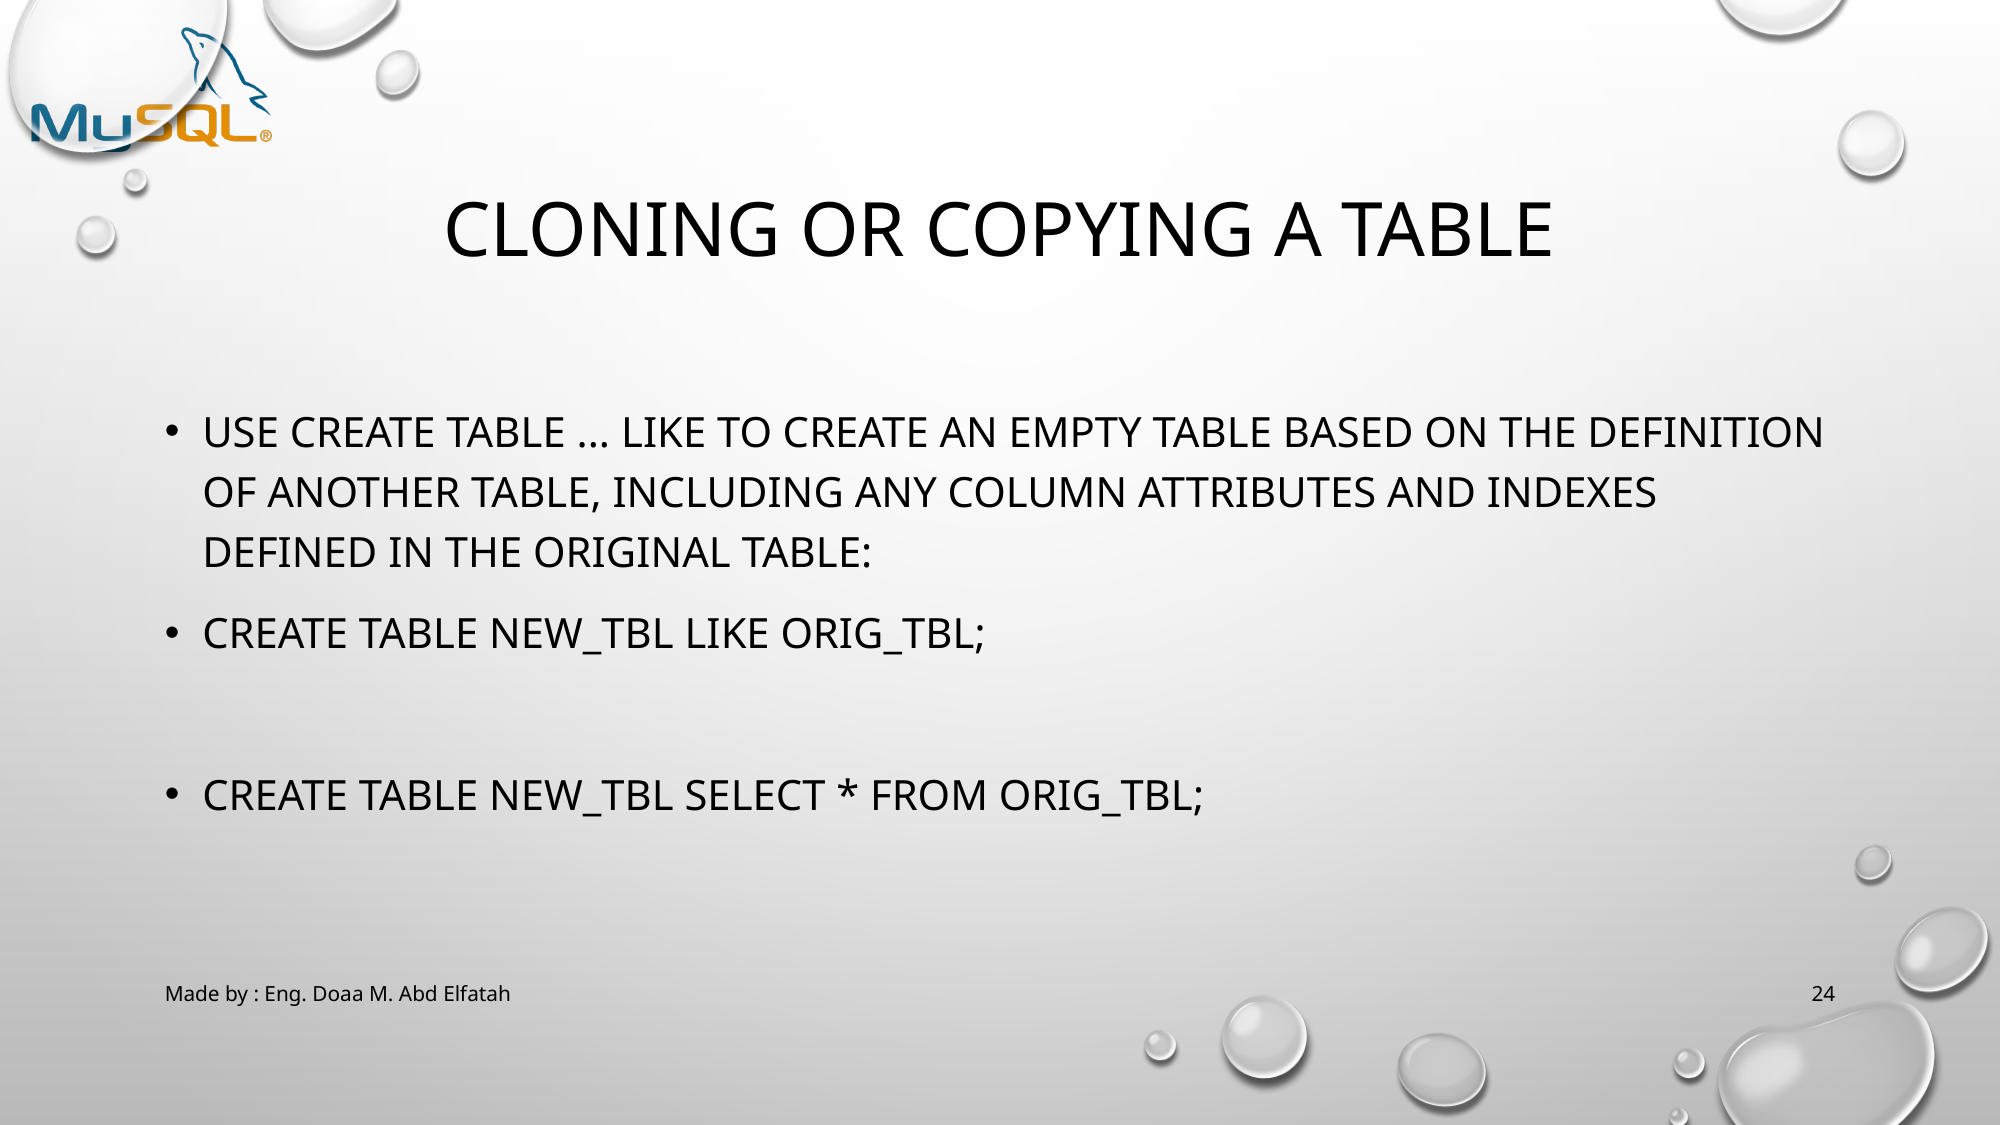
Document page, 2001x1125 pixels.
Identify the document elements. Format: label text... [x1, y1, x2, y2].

list Use CREATE TABLE ... LIKE to create an empty table based on the definition of another table, including any column attributes and indexes defined in the original table: CREATE TABLE new_tbl LIKE orig_tbl; CREATE TABLE new_tbl SELECT * FROM orig_tbl; [149, 388, 1850, 950]
title Cloning or Copying a Table [149, 101, 1851, 364]
picture [0, 0, 2000, 1125]
footer Made by : Eng. Doaa M. Abd Elfatah [149, 965, 1245, 1025]
slide_number 24 [1724, 965, 1851, 1025]
